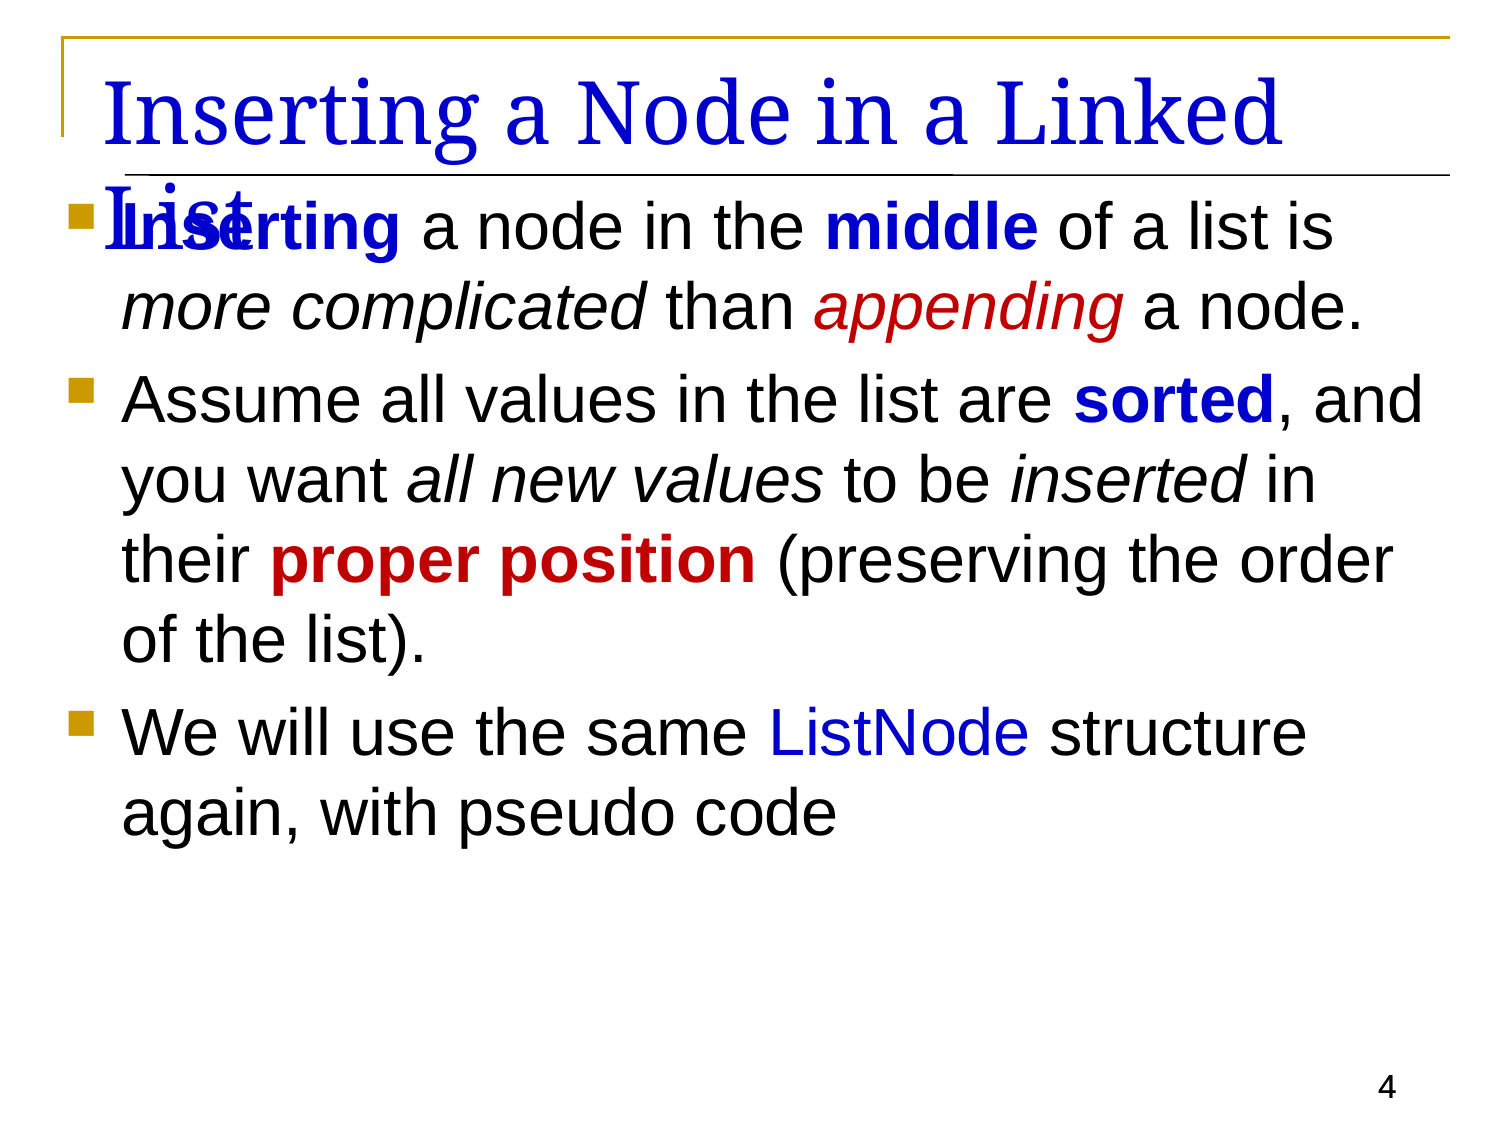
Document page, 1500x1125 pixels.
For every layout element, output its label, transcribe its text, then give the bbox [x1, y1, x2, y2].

list Inserting a node in the middle of a list is more complicated than appending a node. Assume all values in the list are sorted, and you want all new values to be inserted in their proper position (preserving the order of the list). We will use the same ListNode structure again, with pseudo code [49, 174, 1476, 1063]
text_box 4 [1312, 1038, 1412, 1113]
title Inserting a Node in a Linked List [87, 49, 1451, 163]
